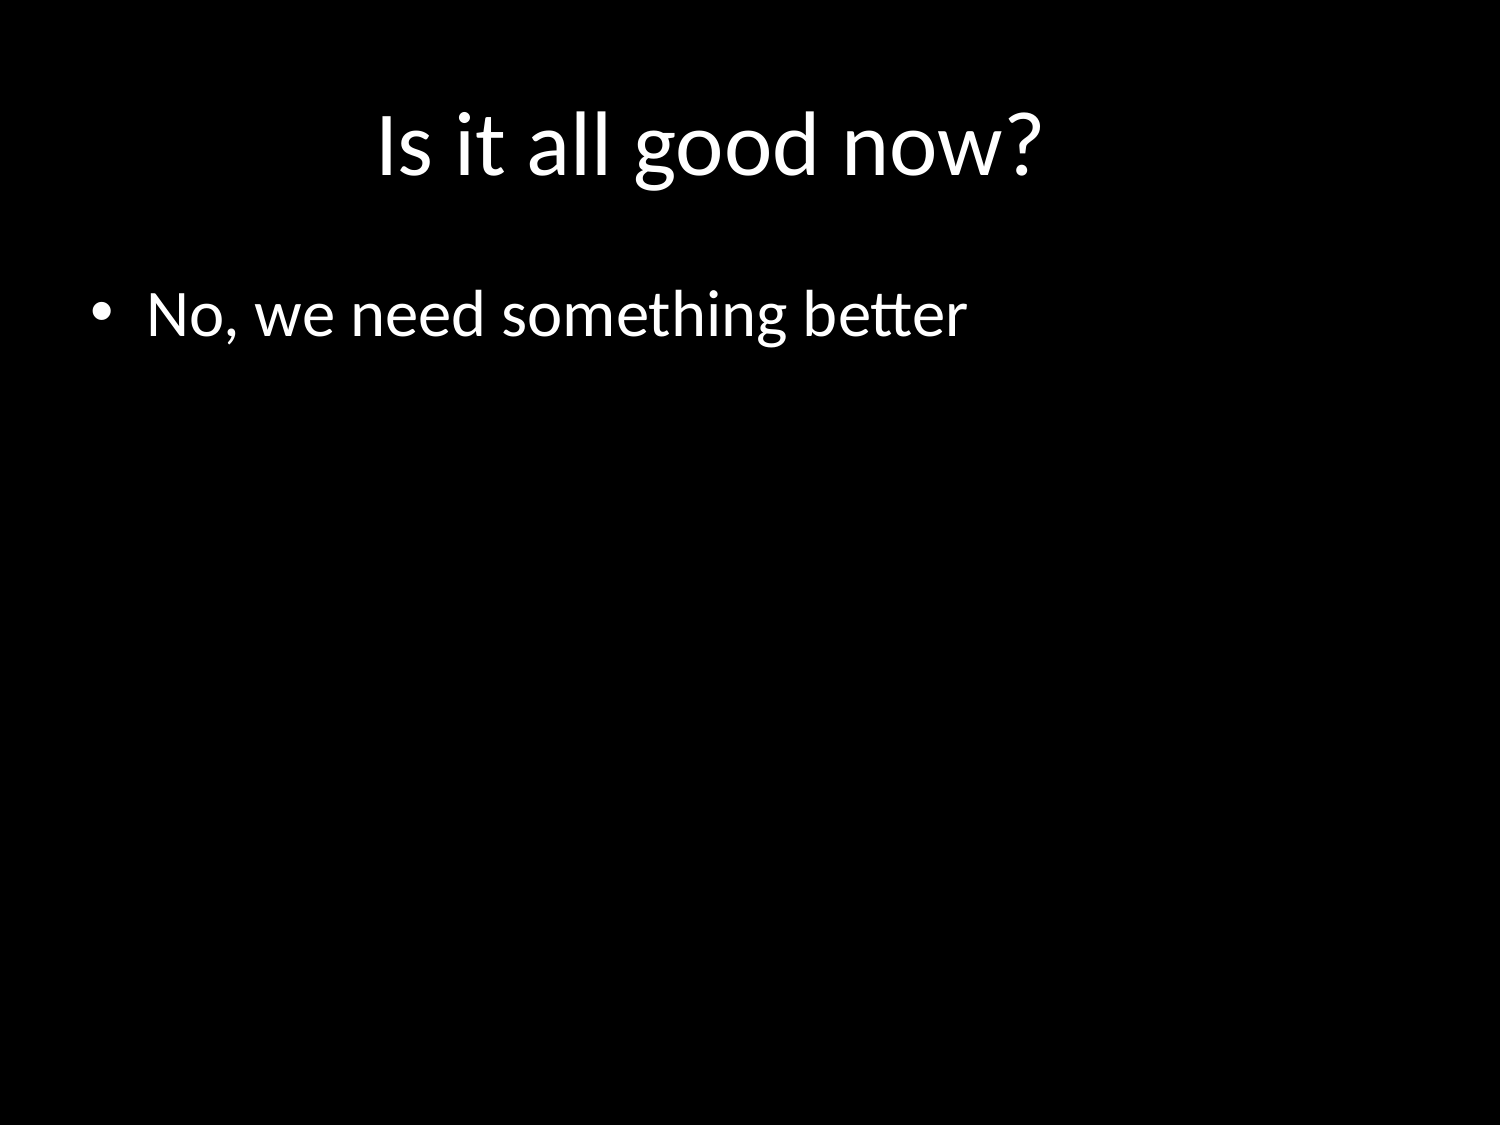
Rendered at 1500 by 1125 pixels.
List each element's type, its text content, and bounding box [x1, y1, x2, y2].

list No, we need something better [75, 262, 1425, 1005]
title Is it all good now? [75, 45, 1425, 233]
